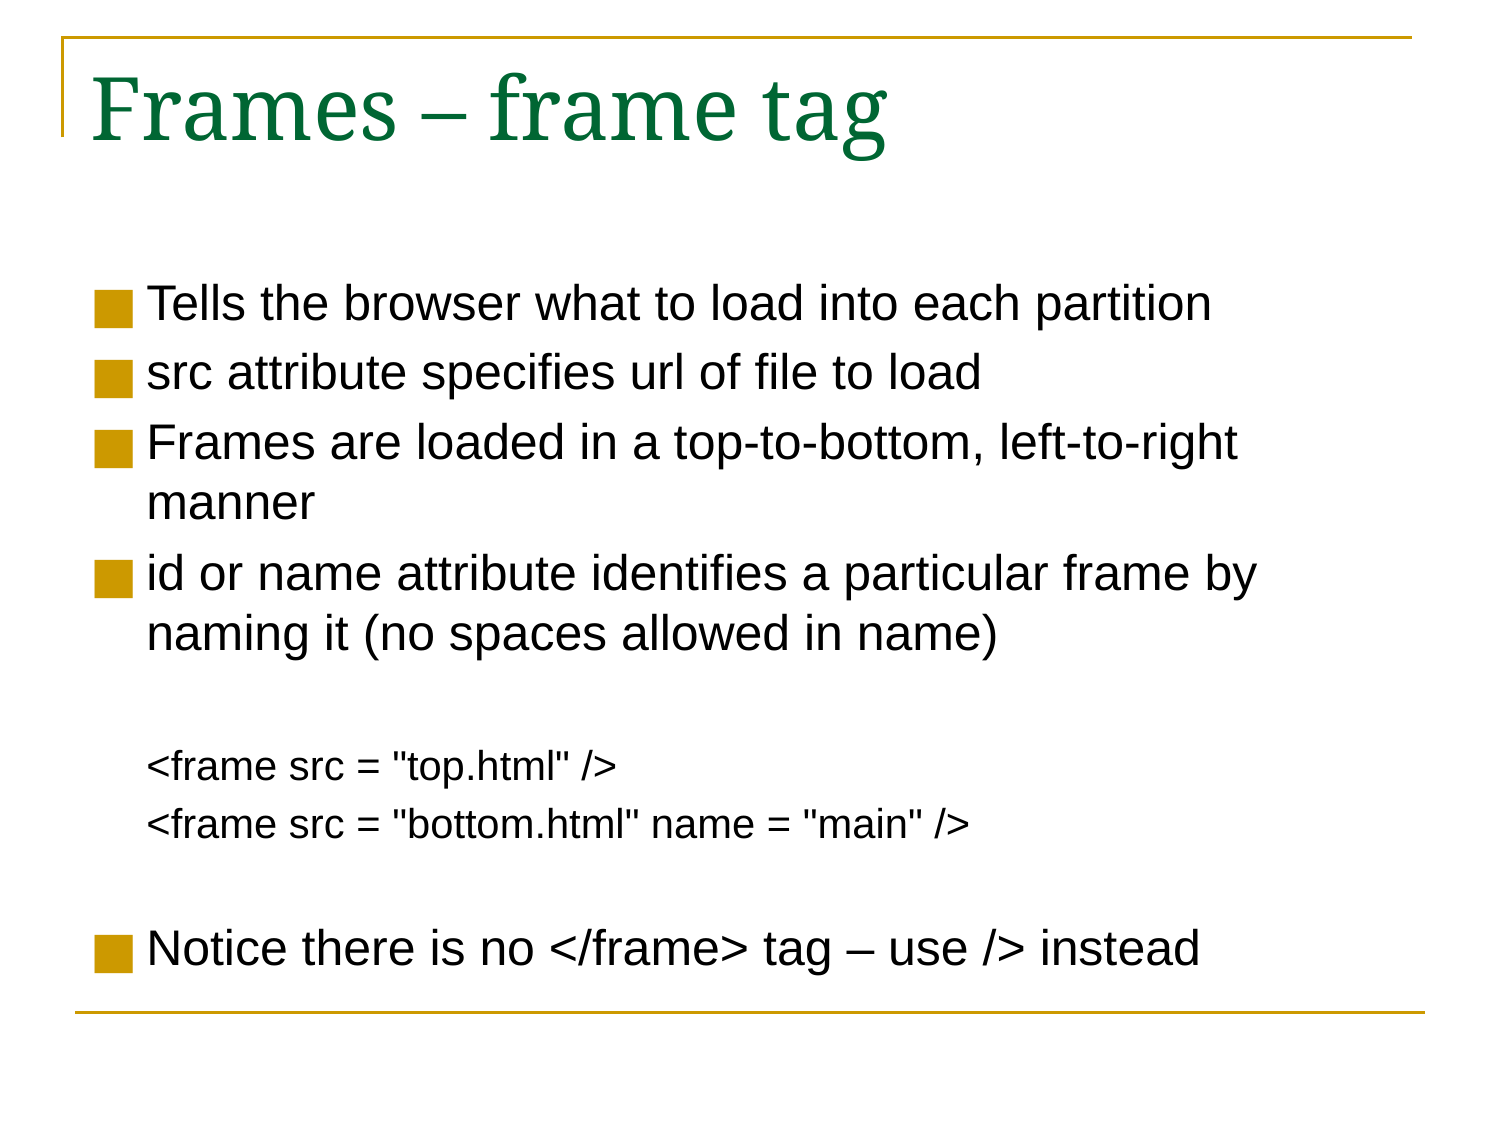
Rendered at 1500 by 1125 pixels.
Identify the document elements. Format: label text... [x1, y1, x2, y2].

list Tells the browser what to load into each partition src attribute specifies url of file to load Frames are loaded in a top-to-bottom, left-to-right manner id or name attribute identifies a particular frame by naming it (no spaces allowed in name) <frame src = "top.html" /> <frame src = "bottom.html" name = "main" /> Notice there is no </frame> tag – use /> instead [75, 262, 1425, 1006]
title Frames – frame tag [75, 45, 1425, 233]
